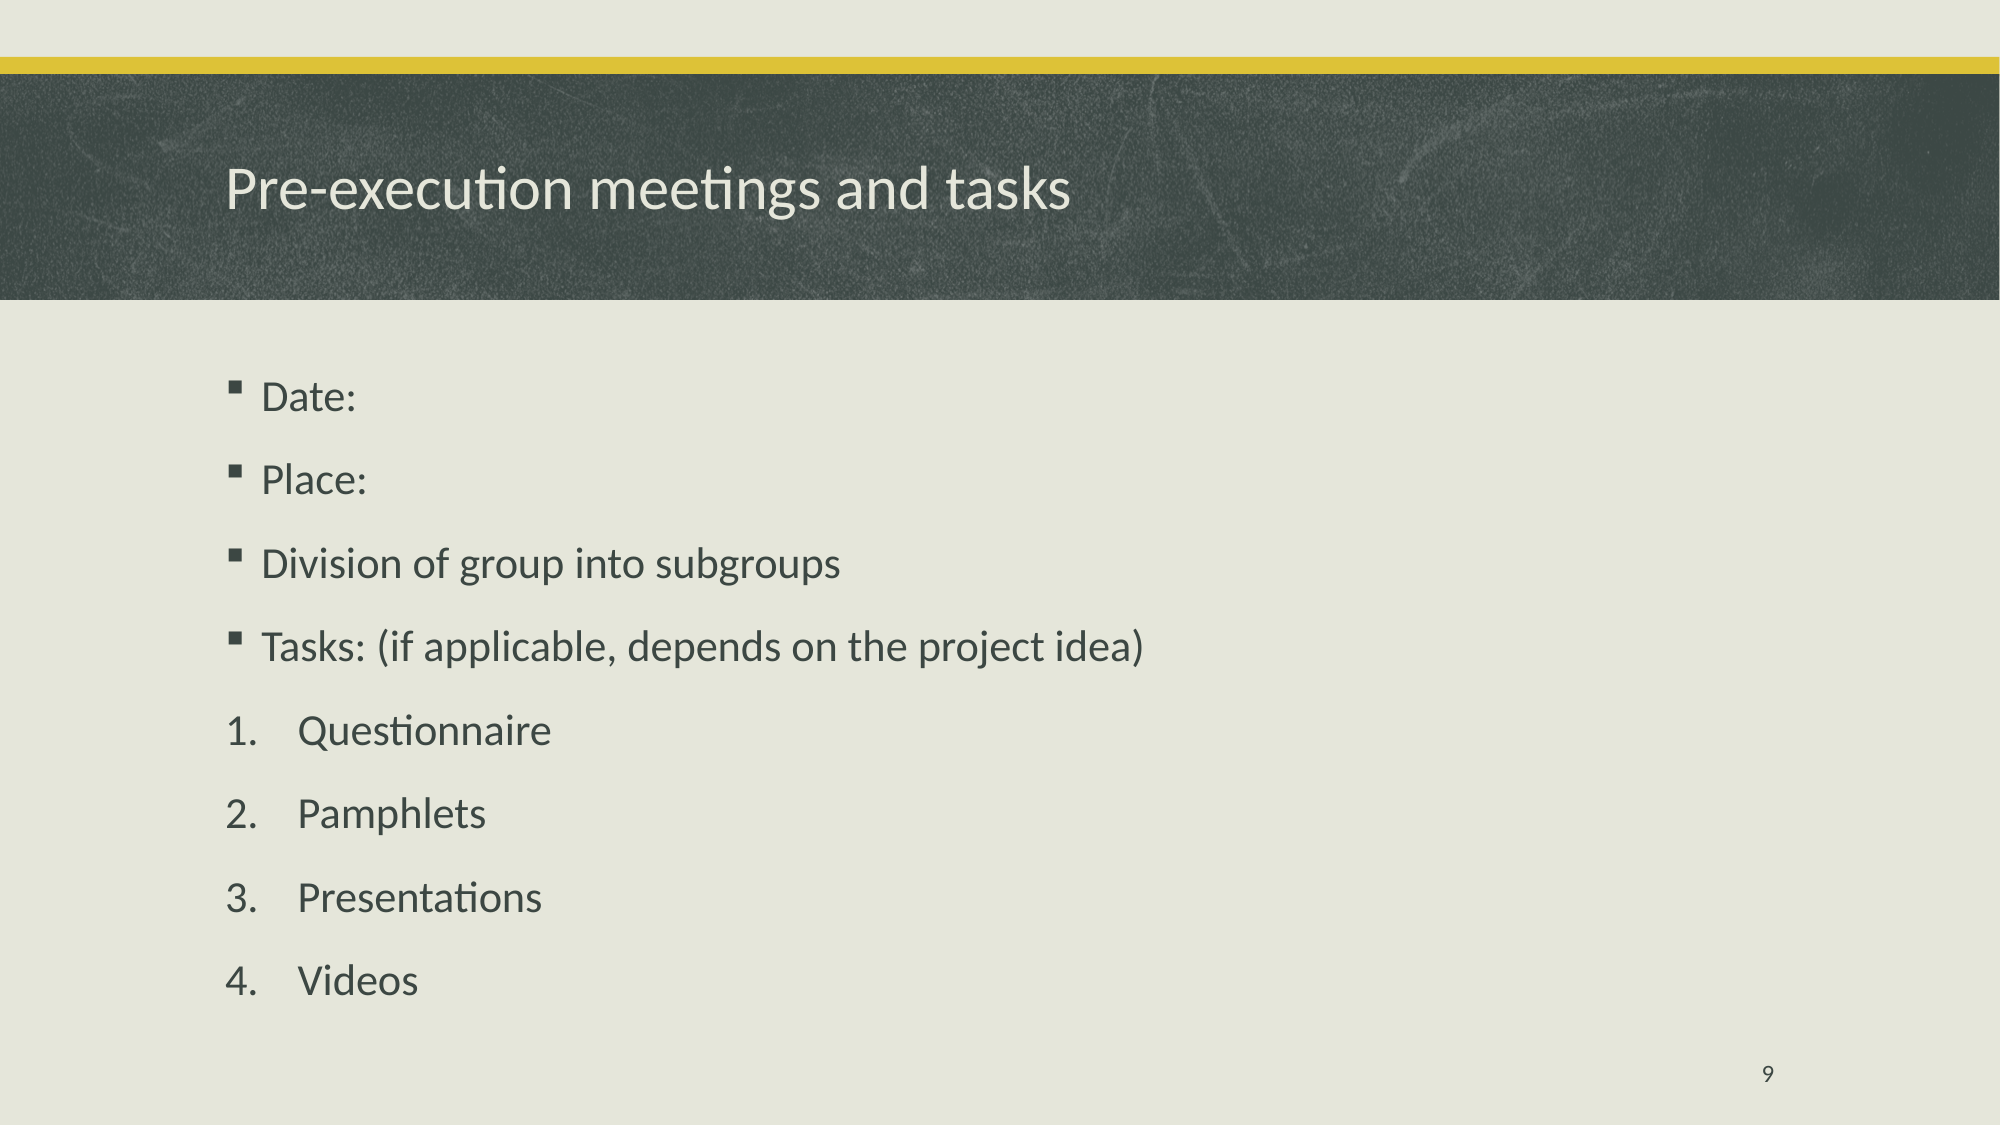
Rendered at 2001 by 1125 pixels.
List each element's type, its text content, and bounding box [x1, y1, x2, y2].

title Pre-execution meetings and tasks [210, 76, 1790, 300]
slide_number 9 [1466, 1042, 1790, 1103]
picture [0, 74, 2000, 300]
list Date: Place: Division of group into subgroups Tasks: (if applicable, depends on the project idea) Questionnaire Pamphlets Presentations Videos [210, 359, 1790, 1014]
